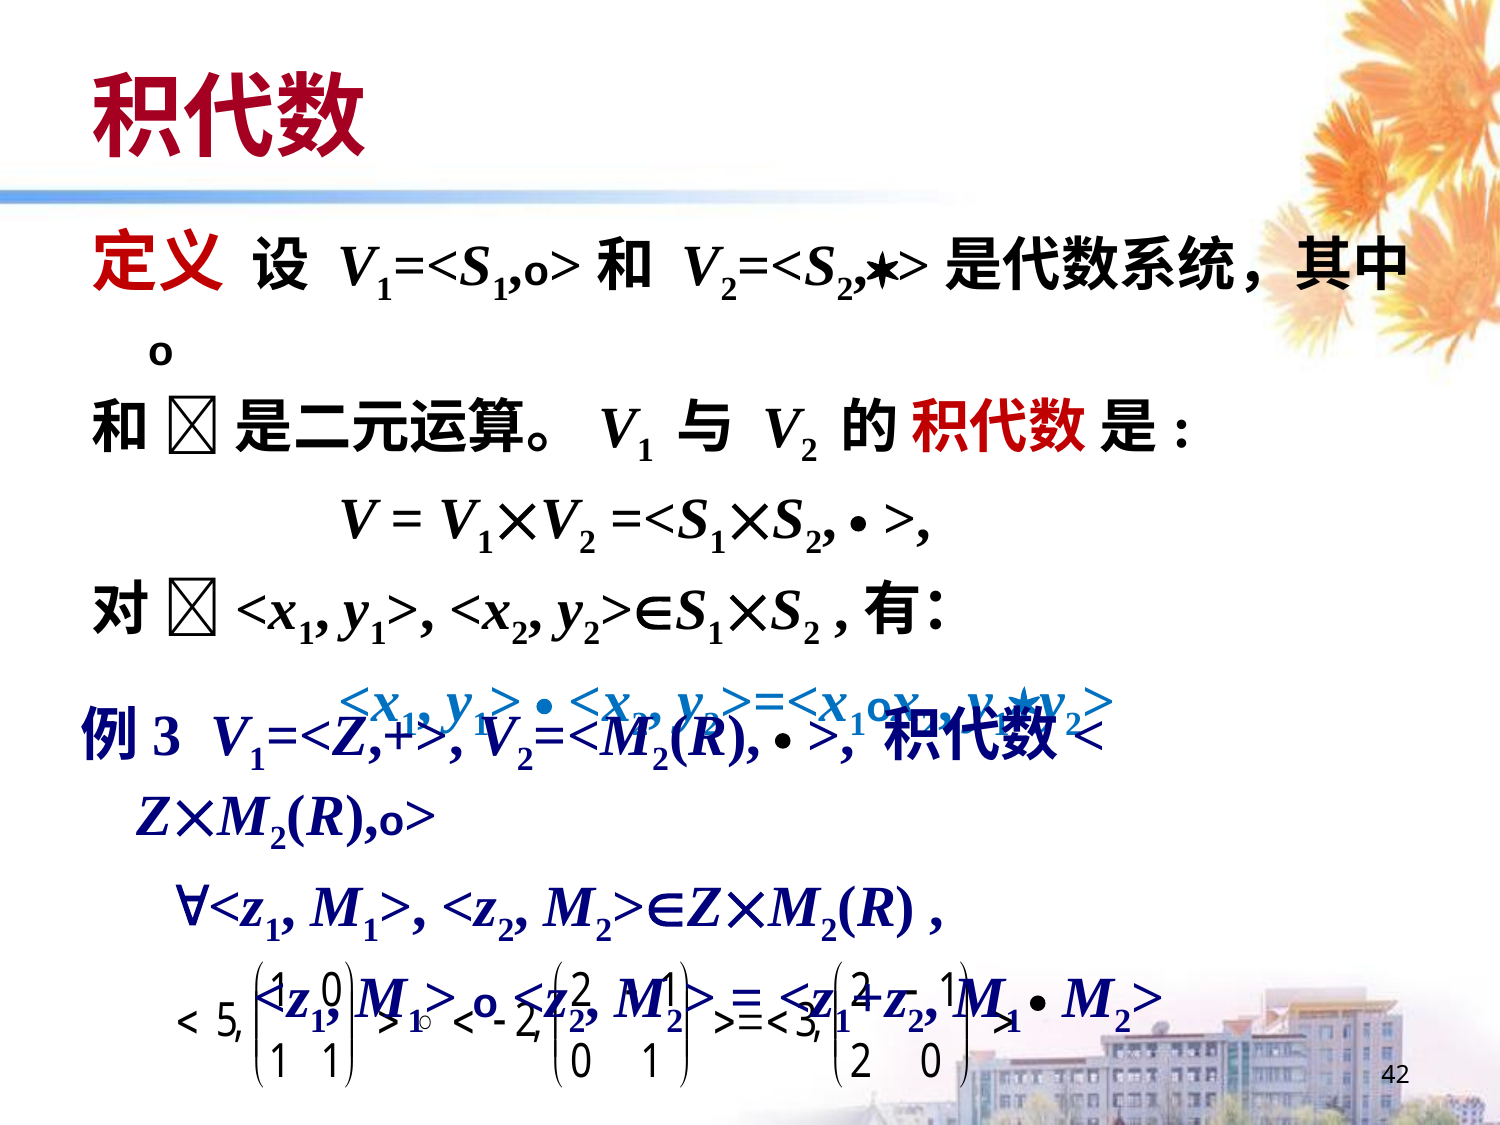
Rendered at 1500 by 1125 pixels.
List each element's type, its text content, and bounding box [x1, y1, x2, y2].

title 积代数 [76, 0, 1427, 211]
picture [0, 0, 1500, 1125]
slide_number 42 [1074, 1024, 1426, 1101]
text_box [170, 953, 1022, 1097]
text_box 例3 V1=<Z,+>, V2=<M2(R),  >, 积代数< ZM2(R),o> <z1, M1>, <z2, M2>ZM2(R) , <z1, M1> o <z2, M2> = <z1+z2, M1  M2> [64, 689, 1427, 993]
list 定义 设 V1=<S1,o>和 V2=<S2,>是代数系统，其中 o 和  是二元运算。V1 与 V2 的 积代数 是: V = V1V2 =<S1S2,  >, 对 <x1, y1>, <x2, y2>S1S2 ,有： <x1, y1>  <x2, y2>=<x1ox2, y1y2> [76, 211, 1439, 657]
